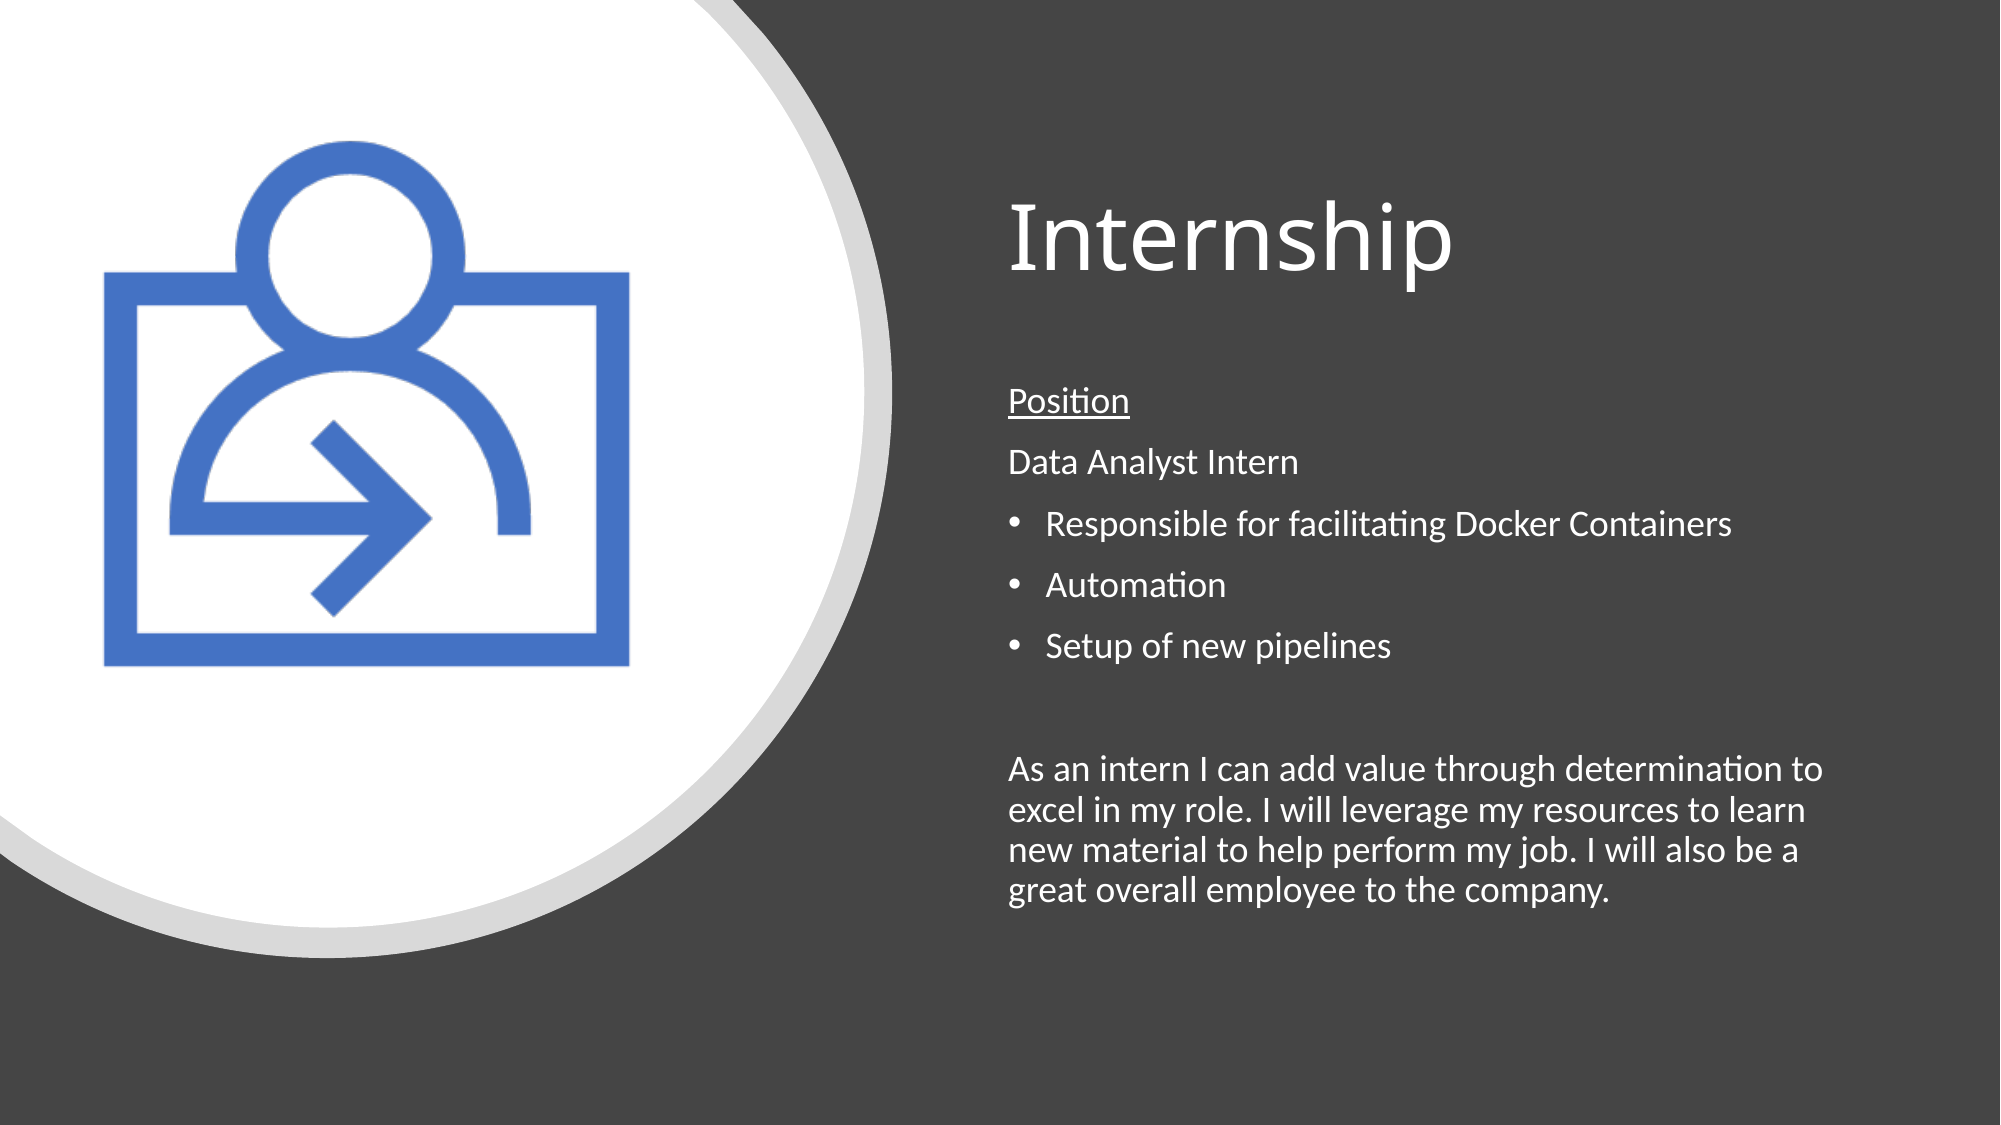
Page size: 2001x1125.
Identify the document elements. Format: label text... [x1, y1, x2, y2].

text_box [0, 0, 866, 929]
list Position Data Analyst Intern Responsible for facilitating Docker Containers Automation Setup of new pipelines As an intern I can add value through determination to excel in my role. I will leverage my resources to learn new material to help perform my job. I will also be a great overall employee to the company. [993, 373, 1865, 928]
title Internship [993, 131, 1865, 350]
text_box [0, 0, 894, 960]
picture [52, 89, 682, 719]
